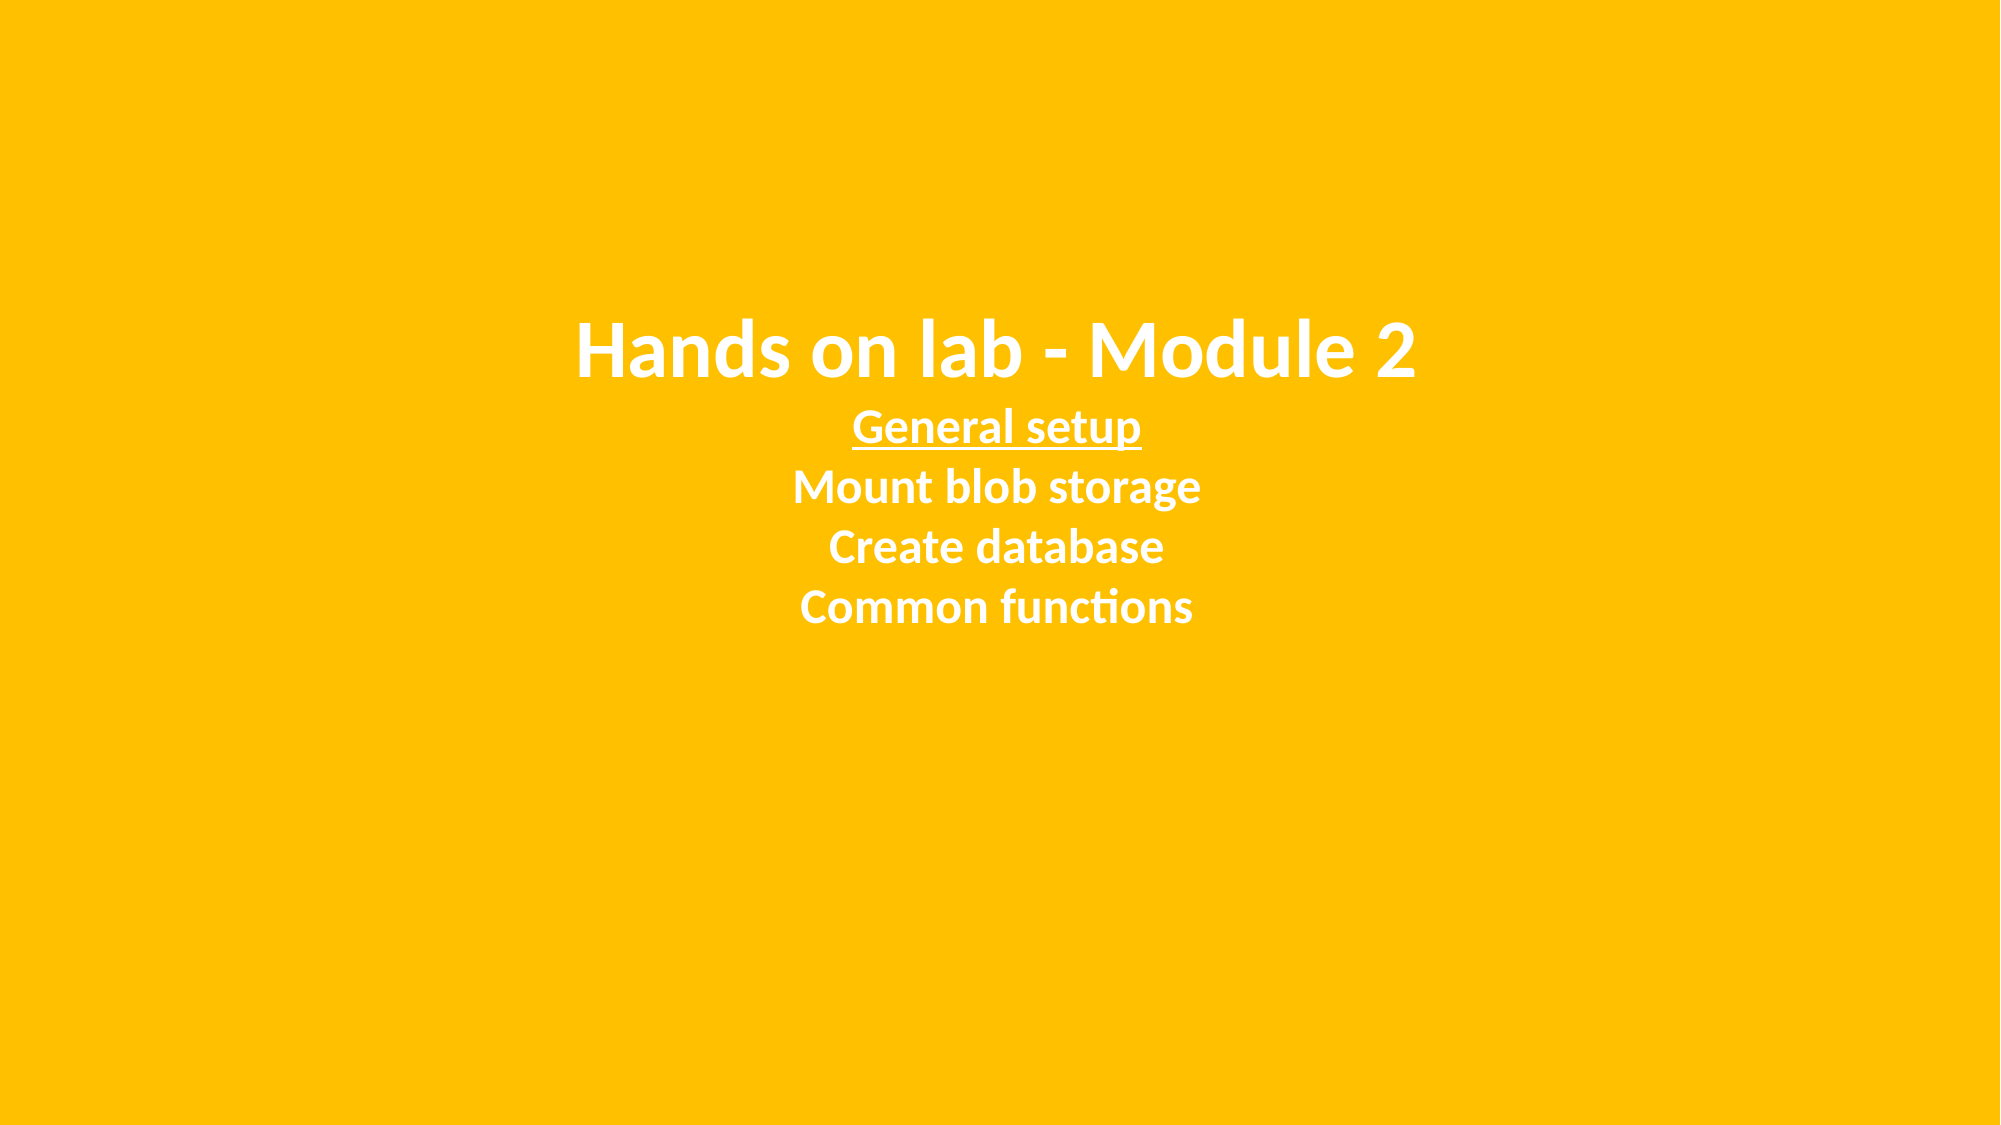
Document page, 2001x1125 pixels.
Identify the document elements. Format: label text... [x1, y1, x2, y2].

text_box Hands on lab - Module 2 General setup Mount blob storage Create database Common functions [145, 286, 1848, 742]
